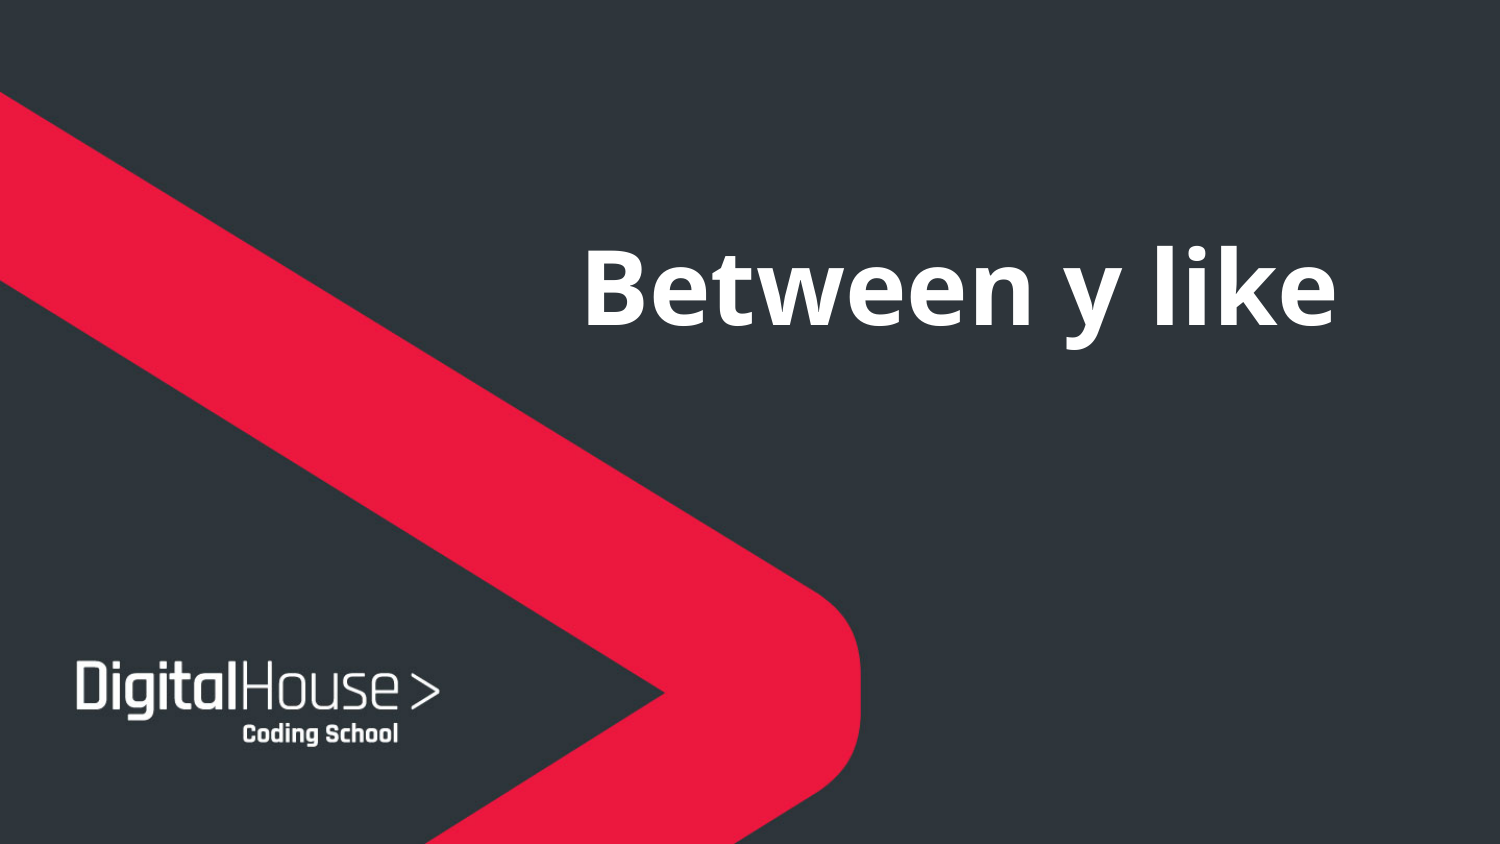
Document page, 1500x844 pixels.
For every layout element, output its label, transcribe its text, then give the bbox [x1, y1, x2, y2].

picture [0, 0, 1500, 844]
title Between y like [559, 206, 1370, 676]
